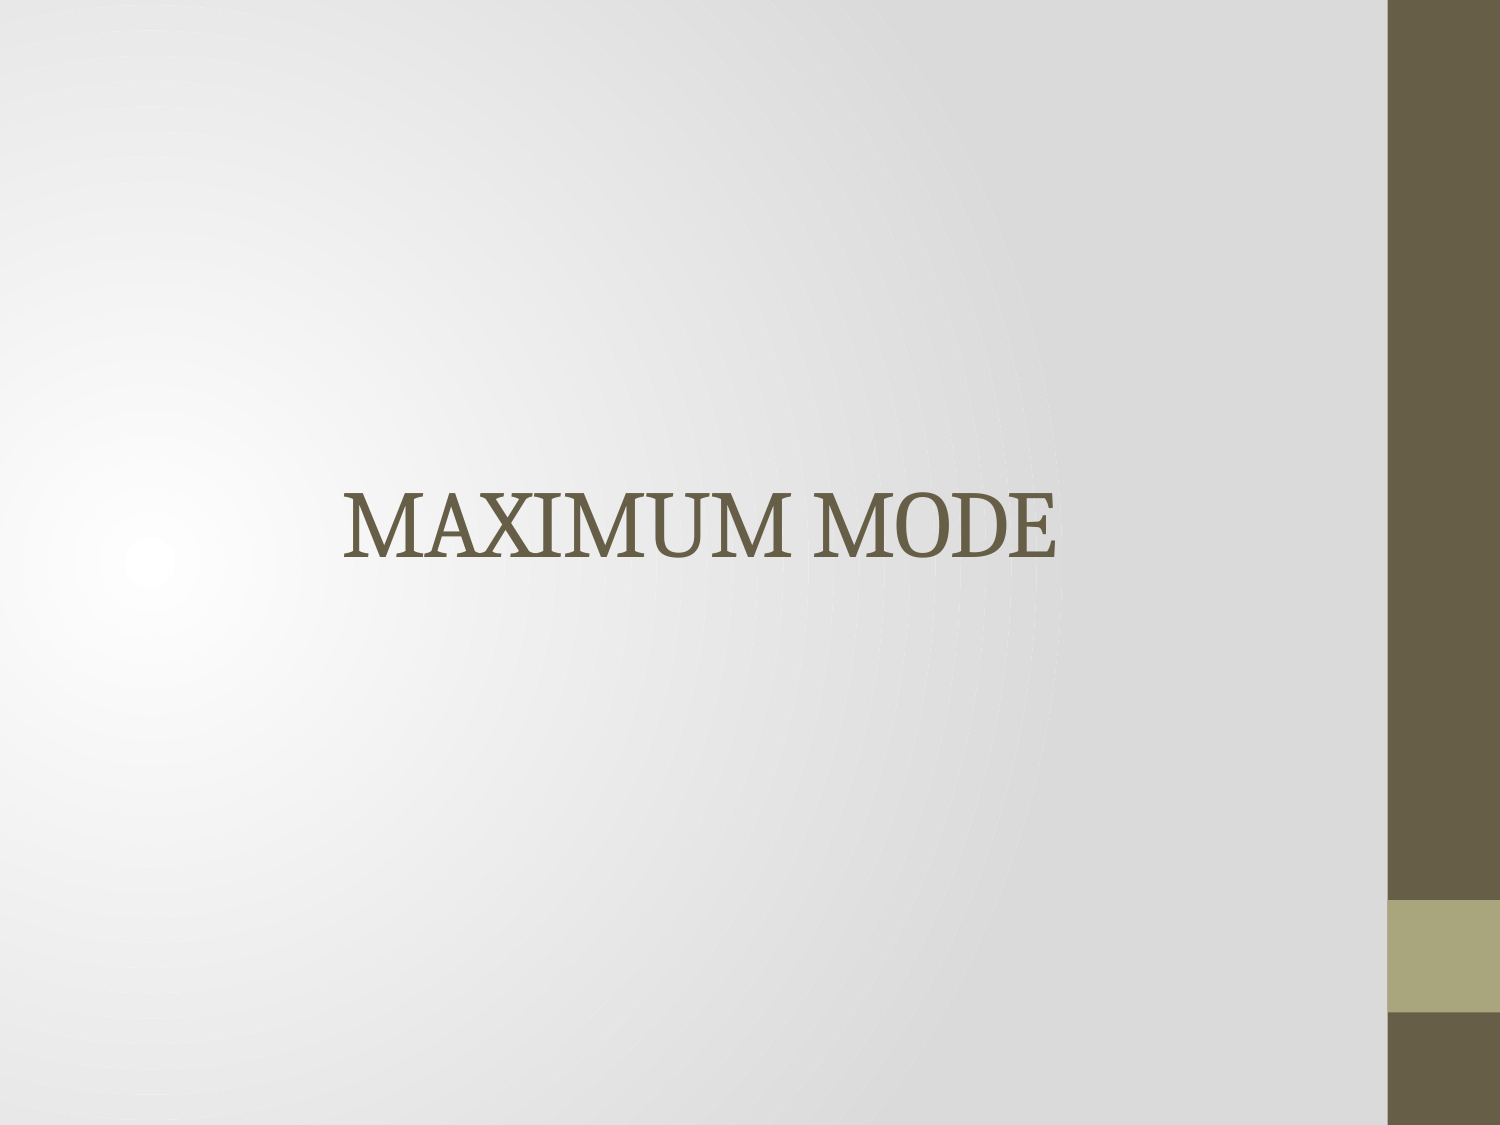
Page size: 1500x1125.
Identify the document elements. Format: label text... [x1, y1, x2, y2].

title MAXIMUM MODE [75, 425, 1325, 613]
